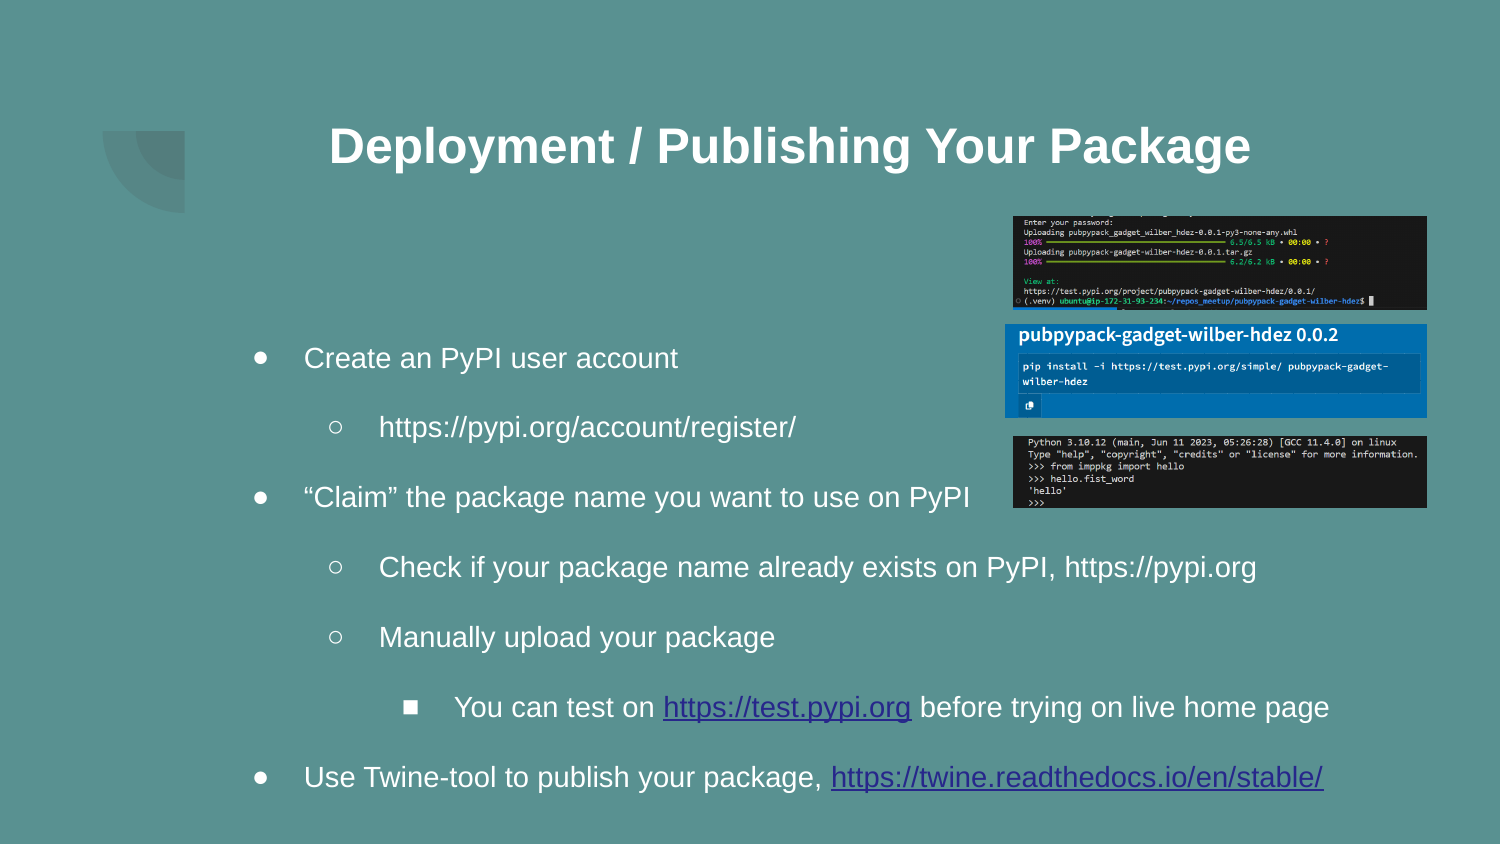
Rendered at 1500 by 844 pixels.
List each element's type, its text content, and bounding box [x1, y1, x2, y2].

title Deployment / Publishing Your Package [213, 98, 1368, 263]
list Create an PyPI user account https://pypi.org/account/register/ “Claim” the package name you want to use on PyPI Check if your package name already exists on PyPI, https://pypi.org Manually upload your package You can test on https://test.pypi.org before trying on live home page Use Twine-tool to publish your package, https://twine.readthedocs.io/en/stable/ [213, 288, 1368, 706]
picture [1013, 435, 1427, 509]
picture [1005, 324, 1427, 419]
picture [1013, 215, 1427, 310]
